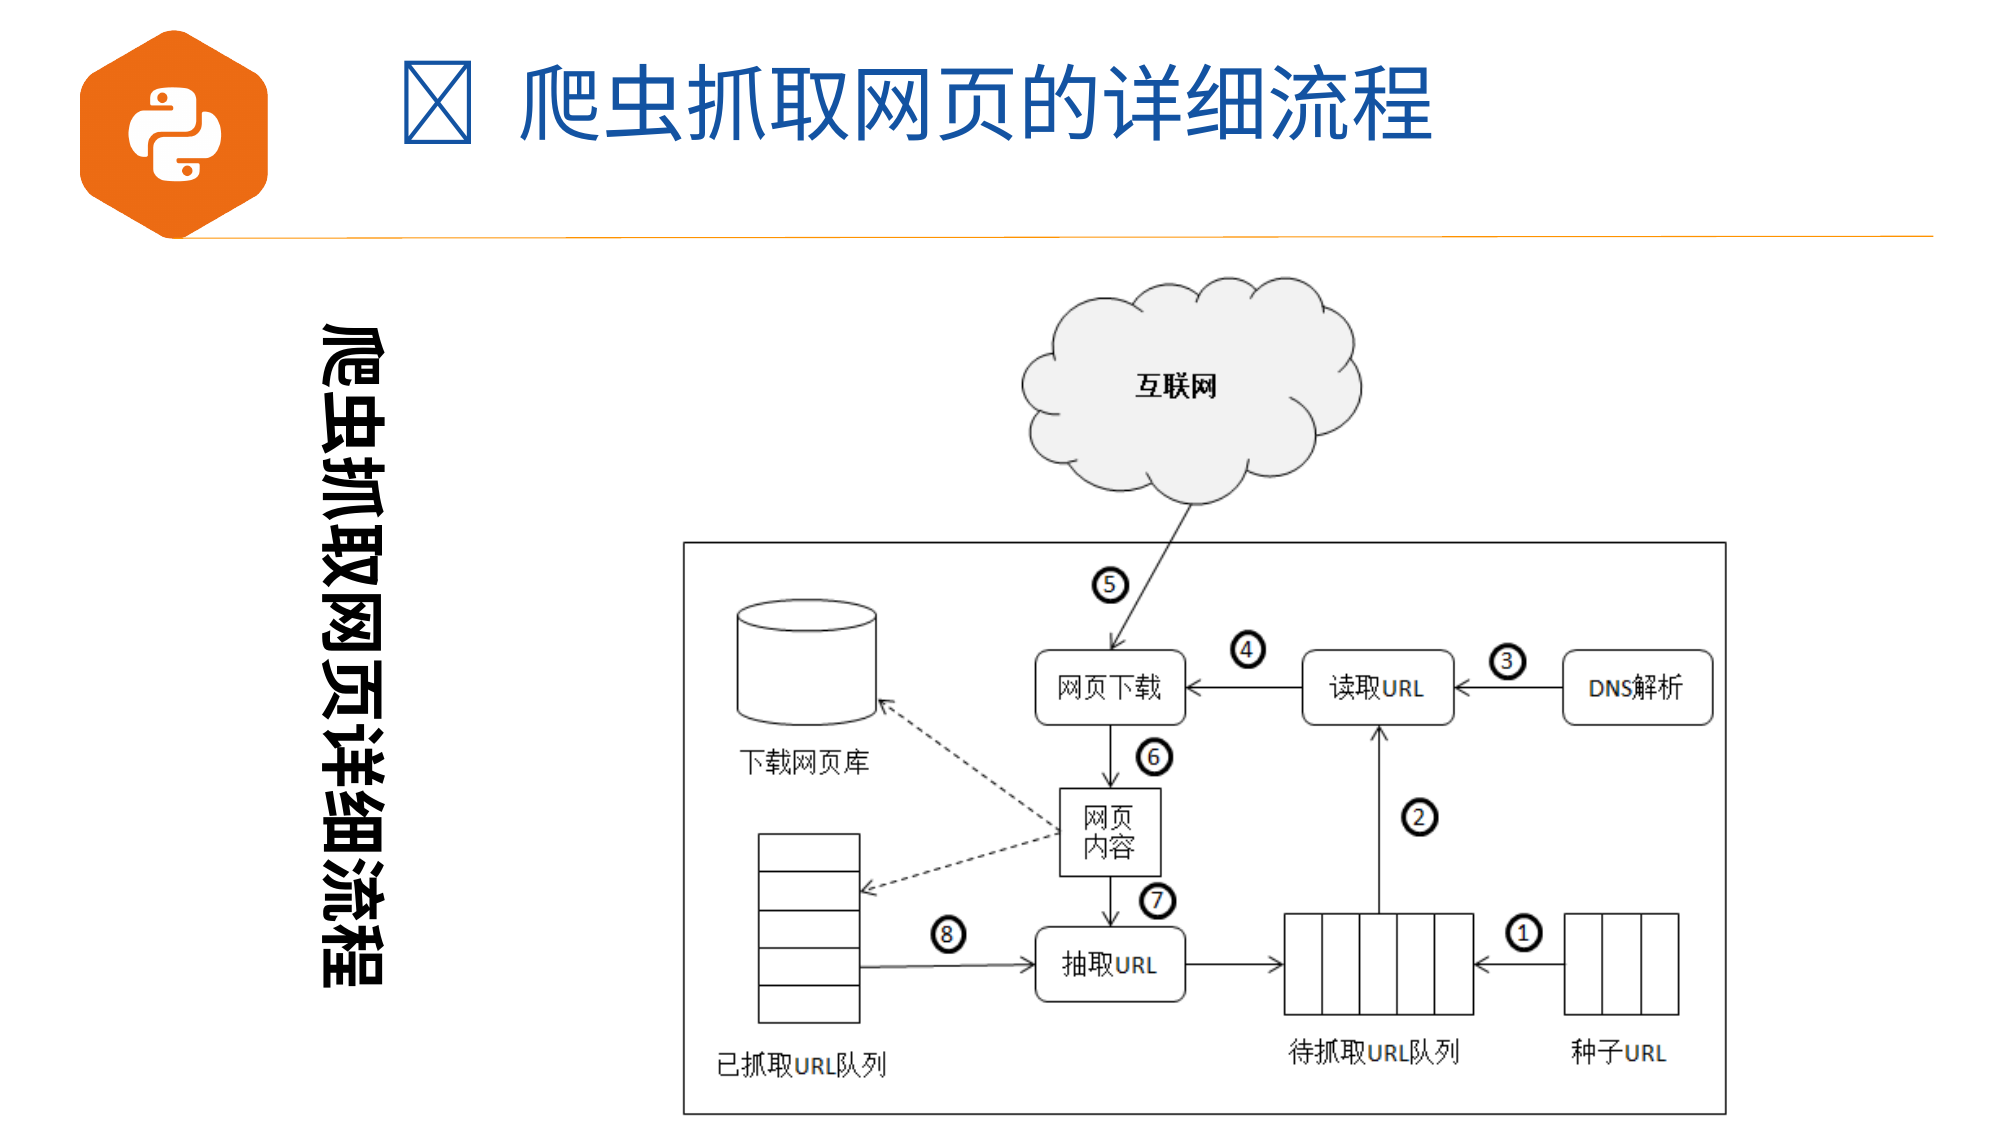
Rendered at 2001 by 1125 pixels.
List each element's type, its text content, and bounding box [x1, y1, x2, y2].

text_box 爬虫抓取网页详细流程 [292, 307, 403, 1080]
picture [80, 30, 268, 239]
picture [672, 262, 1740, 1125]
text_box  爬虫抓取网页的详细流程 [382, 43, 1509, 159]
